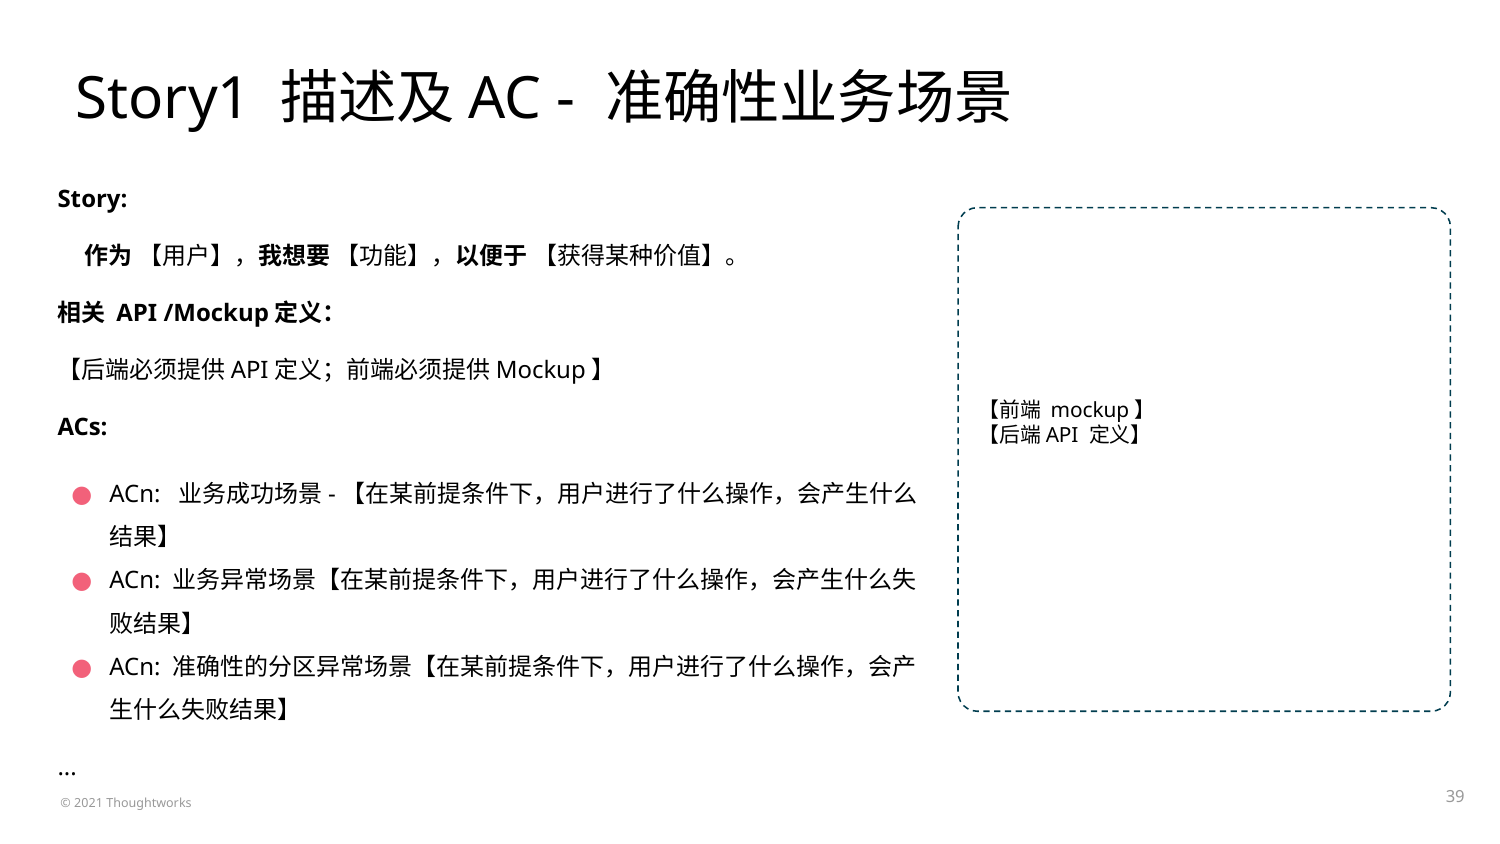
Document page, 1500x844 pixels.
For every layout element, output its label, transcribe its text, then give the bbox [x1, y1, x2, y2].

title Story1 描述及AC - 准确性业务场景 [60, 60, 1440, 154]
slide_number ‹#› [1389, 764, 1480, 830]
text_box 【前端 mockup】 【后端API 定义】 [957, 207, 1451, 712]
list Story: 作为 【用户】，我想要 【功能】，以便于 【获得某种价值】。 相关 API /Mockup定义： 【后端必须提供API定义；前端必须提供Mockup】 ACs: ACn: 业务成功场景-【在某前提条件下，用户进行了什么操作，会产生什么结果】 ACn: 业务异常场景【在某前提条件下，用户进行了什么操作，会产生什么失败结果】 ACn: 准确性的分区异常场景【在某前提条件下，用户进行了什么操作，会产生什么失败结果】 ... [57, 179, 921, 784]
